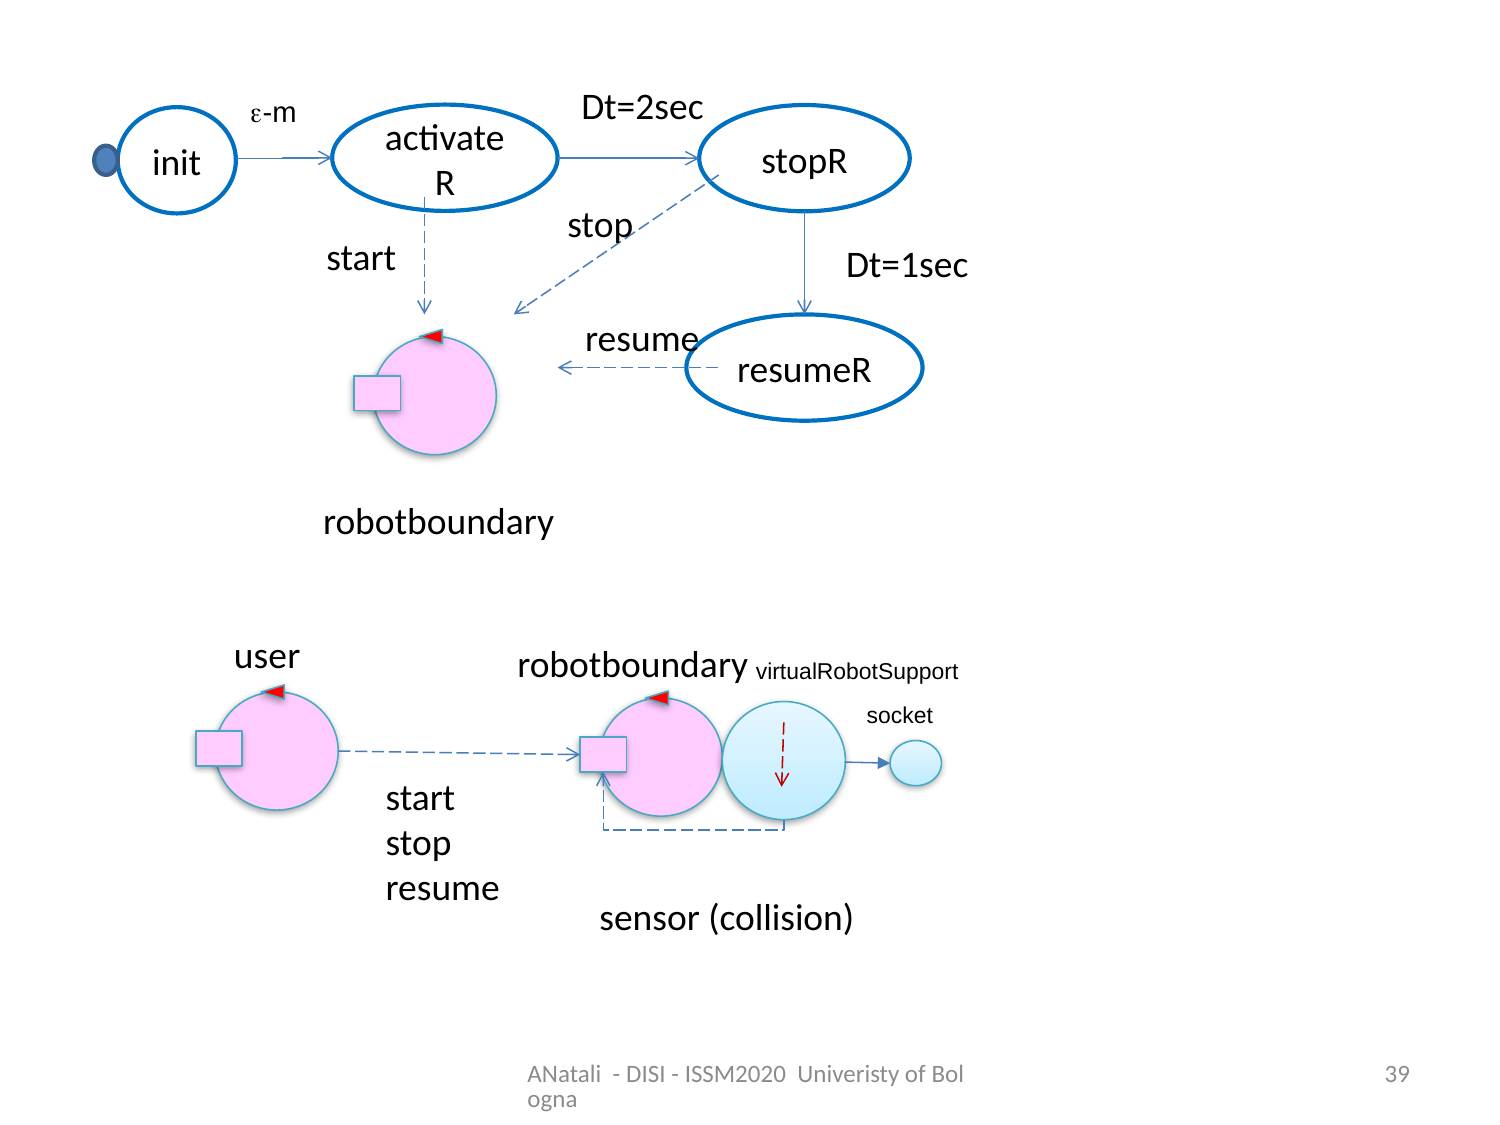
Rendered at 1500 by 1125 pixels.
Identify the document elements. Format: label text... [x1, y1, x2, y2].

text_box Dt=1sec [831, 232, 984, 293]
text_box user [219, 624, 315, 683]
text_box activateR [330, 102, 560, 213]
text_box start stop resume [370, 765, 515, 916]
text_box [92, 143, 120, 177]
text_box virtualRobotSupport [741, 649, 974, 692]
text_box e-m [235, 85, 312, 136]
text_box sensor (collision) [584, 885, 870, 946]
text_box stopR [697, 102, 912, 214]
text_box [727, 700, 847, 821]
text_box robotboundary [502, 633, 764, 693]
text_box resume [570, 324, 715, 366]
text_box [195, 684, 339, 811]
text_box Dt=2sec [566, 74, 719, 134]
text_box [337, 750, 581, 755]
slide_number 39 [1074, 1042, 1425, 1103]
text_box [353, 329, 497, 455]
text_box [513, 174, 719, 315]
text_box robotboundary [308, 489, 570, 549]
text_box init [117, 105, 238, 216]
text_box resumeR [685, 312, 925, 423]
footer ANatali - DISI - ISSM2020 Univeristy of Bologna [512, 1042, 988, 1103]
text_box start [311, 225, 411, 286]
text_box socket [851, 693, 949, 736]
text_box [669, 705, 718, 887]
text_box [781, 722, 785, 787]
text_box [579, 690, 723, 817]
text_box [889, 739, 943, 787]
